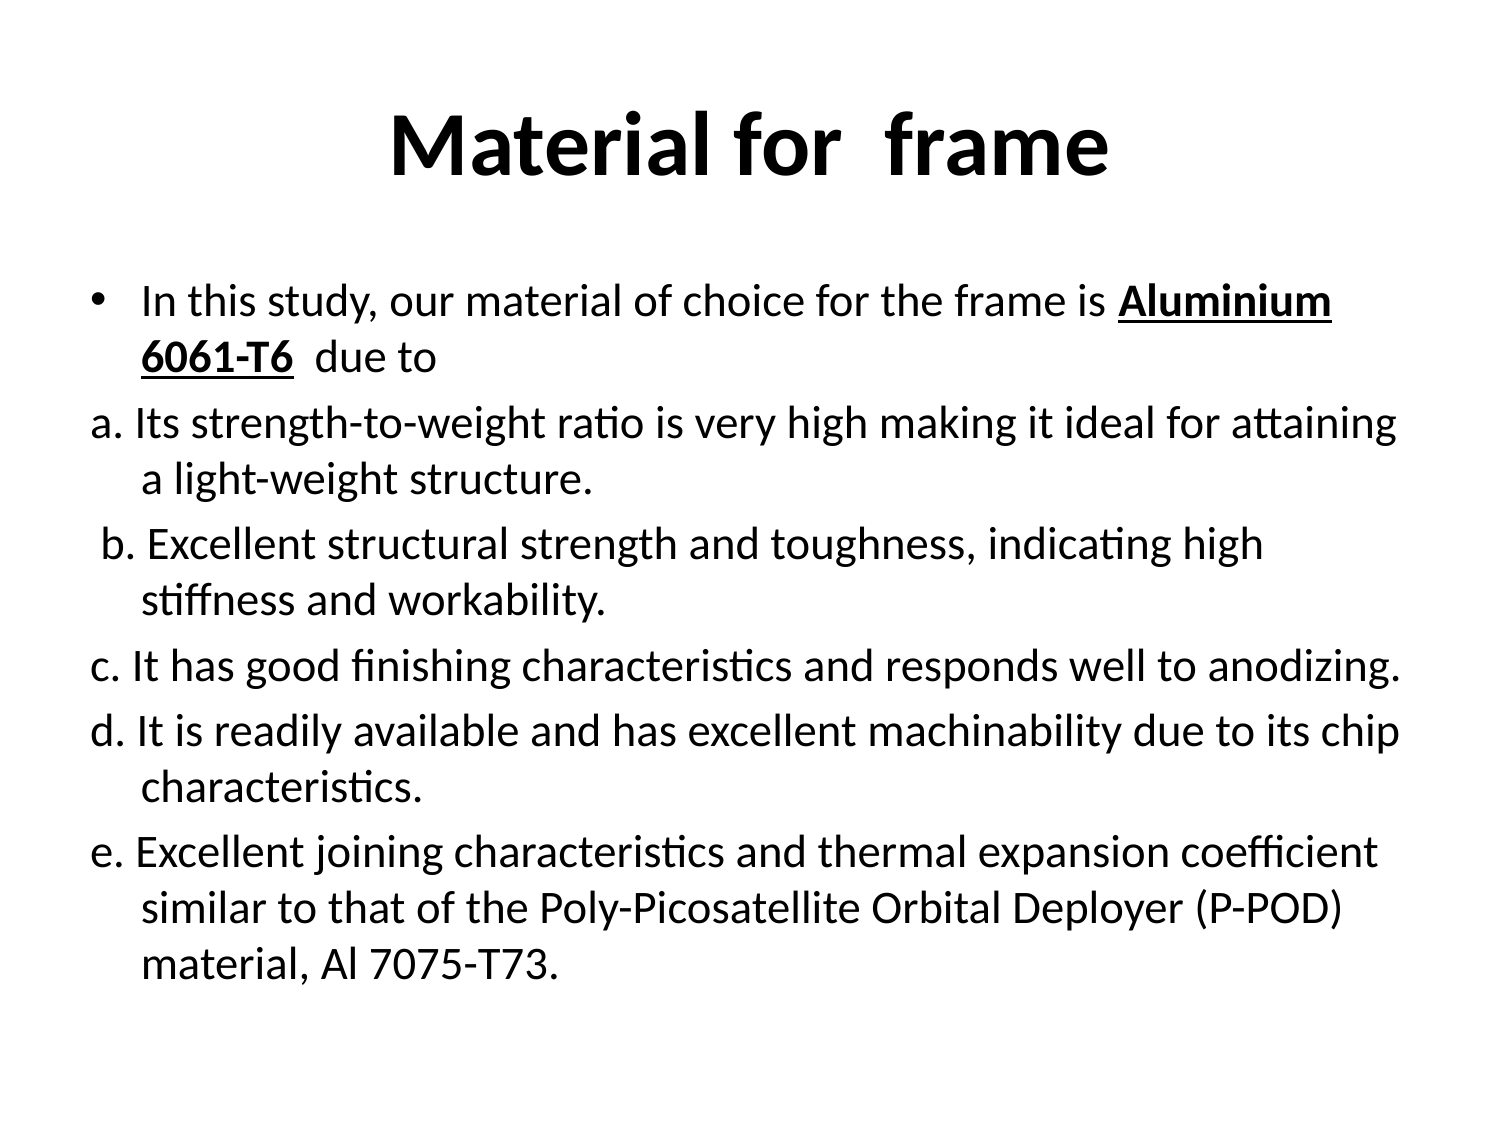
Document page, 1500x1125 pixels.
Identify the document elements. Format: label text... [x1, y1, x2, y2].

title Material for frame [75, 45, 1425, 233]
list In this study, our material of choice for the frame is Aluminium 6061-T6 due to a. Its strength-to-weight ratio is very high making it ideal for attaining a light-weight structure. b. Excellent structural strength and toughness, indicating high stiffness and workability. c. It has good finishing characteristics and responds well to anodizing. d. It is readily available and has excellent machinability due to its chip characteristics. e. Excellent joining characteristics and thermal expansion coefficient similar to that of the Poly-Picosatellite Orbital Deployer (P-POD) material, Al 7075-T73. [75, 262, 1425, 1005]
